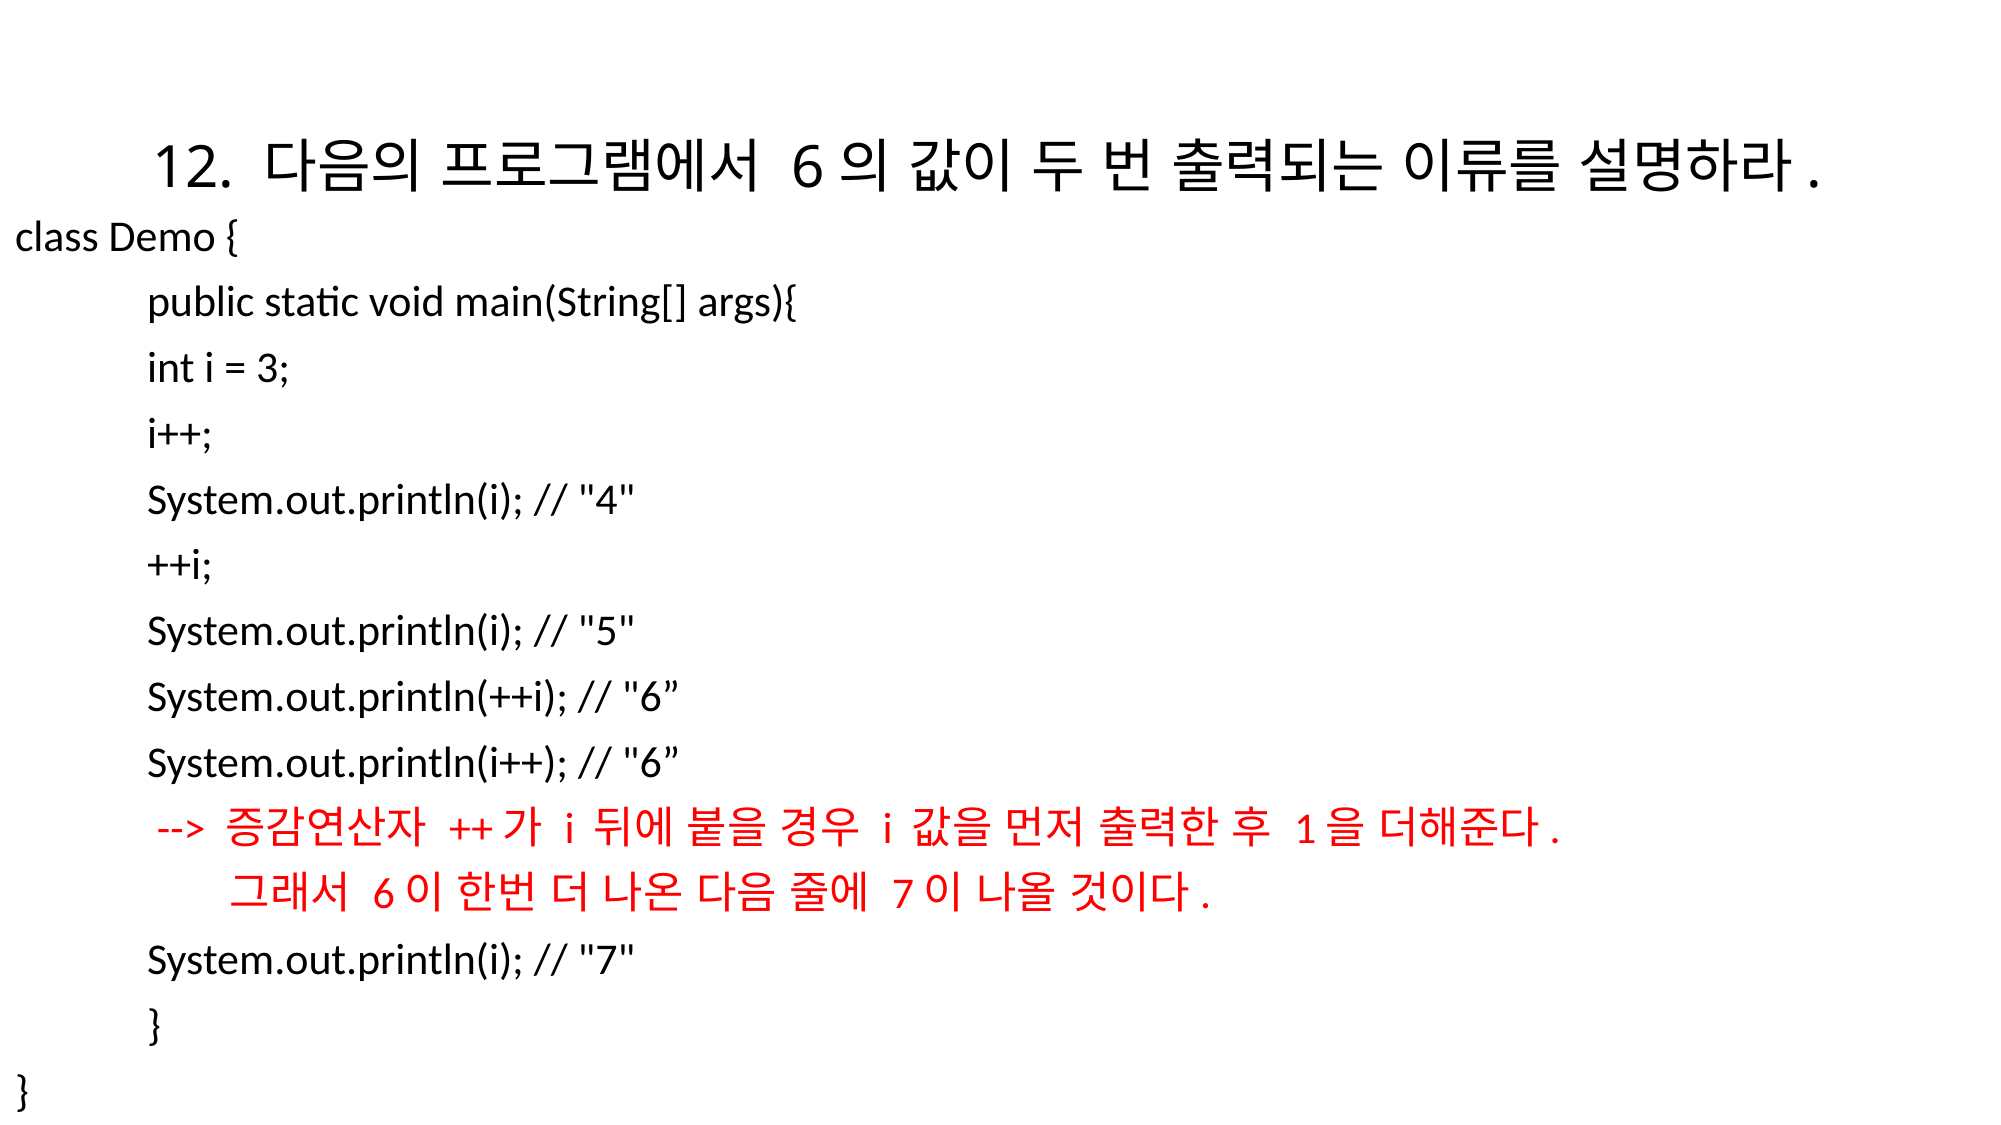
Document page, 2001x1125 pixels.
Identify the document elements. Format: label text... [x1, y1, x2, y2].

title 12. 다음의 프로그램에서 6의 값이 두 번 출력되는 이류를 설명하라. [137, 59, 1863, 205]
list class Demo { public static void main(String[] args){ int i = 3; i++; System.out.println(i); // "4" ++i; System.out.println(i); // "5" System.out.println(++i); // "6” System.out.println(i++); // "6” --> 증감연산자 ++가 i 뒤에 붙을 경우 i 값을 먼저 출력한 후 1을 더해준다. 그래서 6이 한번 더 나온 다음 줄에 7이 나올 것이다. System.out.println(i); // "7" } } [0, 205, 2000, 1125]
